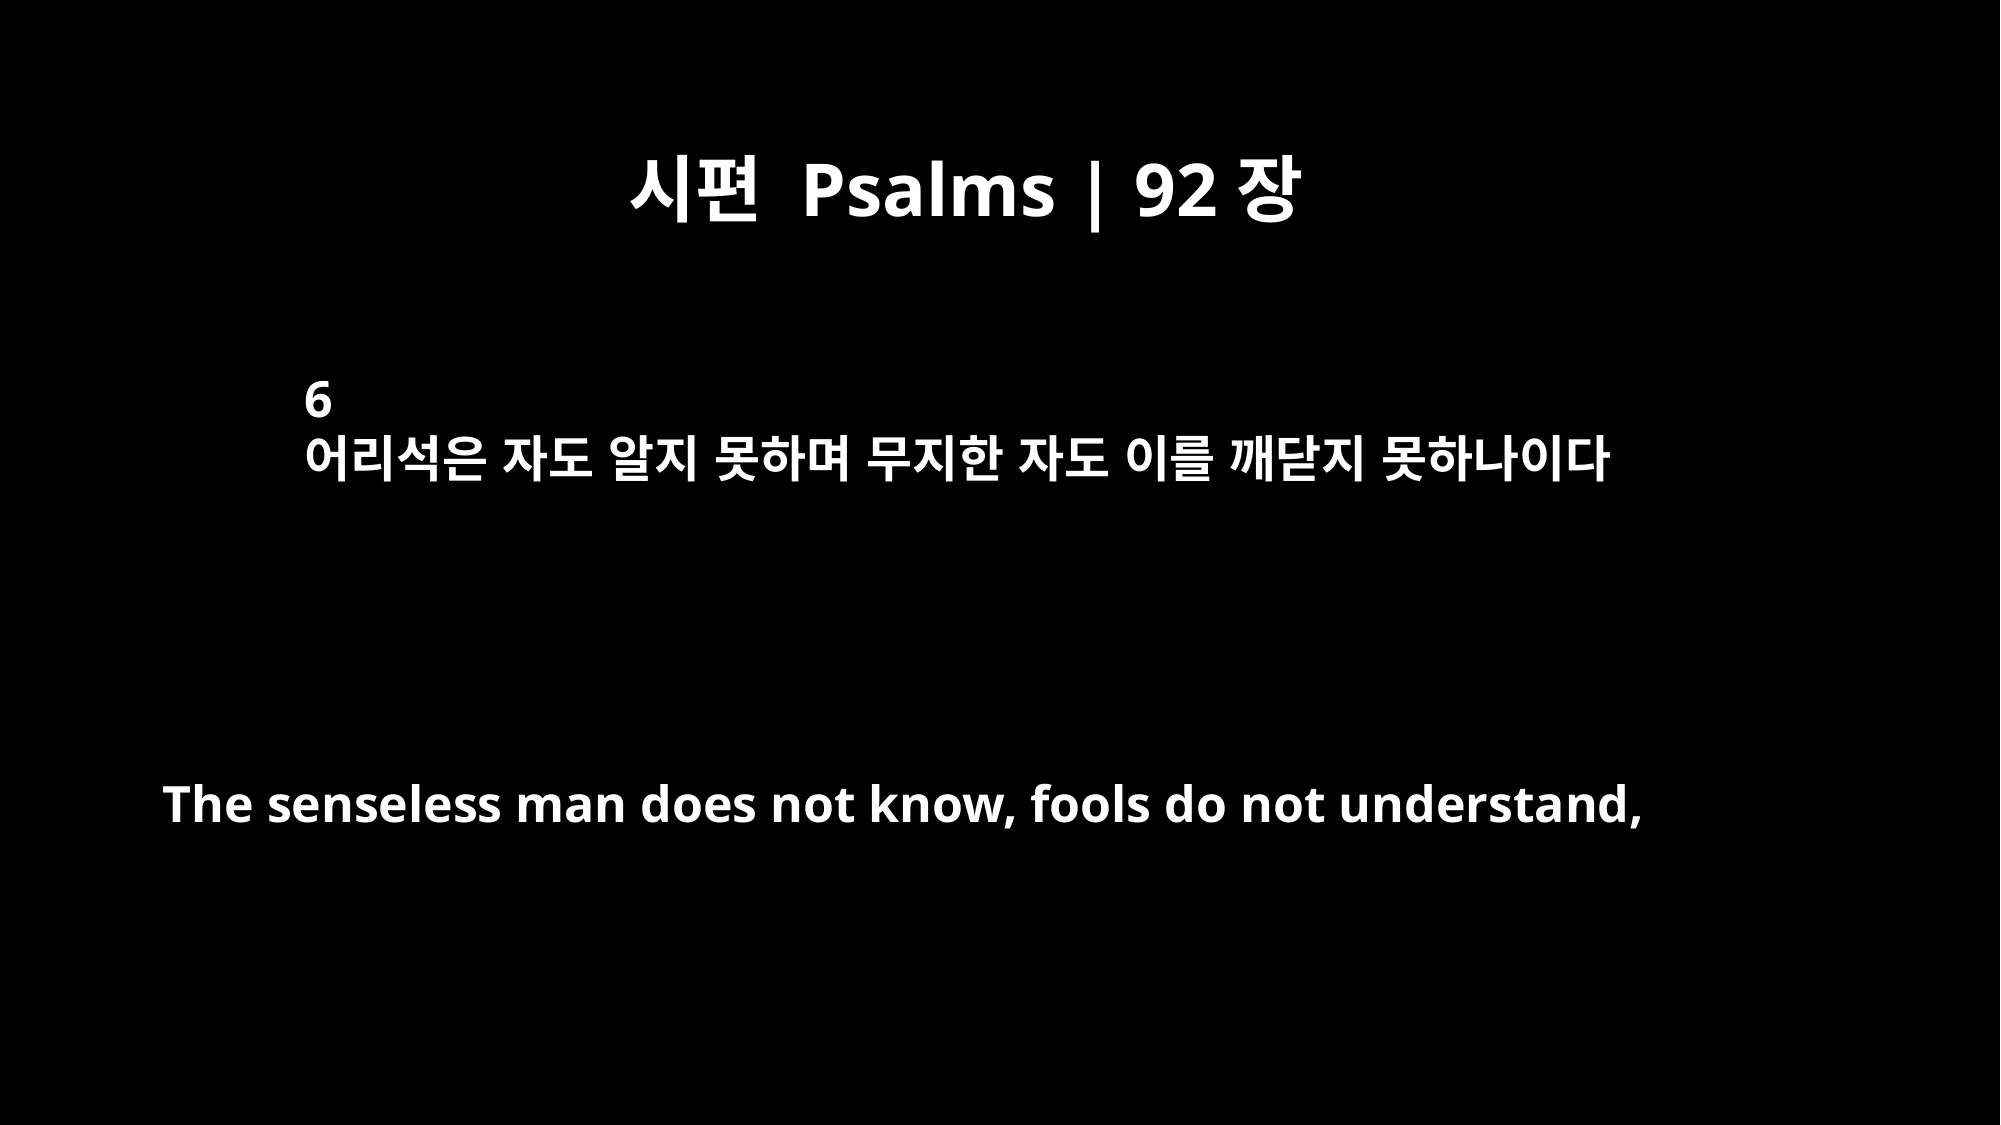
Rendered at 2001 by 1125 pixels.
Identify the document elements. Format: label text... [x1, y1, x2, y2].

text_box 6 어리석은 자도 알지 못하며 무지한 자도 이를 깨닫지 못하나이다 [289, 359, 1628, 495]
text_box 시편 Psalms | 92장 [613, 136, 1319, 239]
text_box The senseless man does not know, fools do not understand, [148, 764, 1660, 840]
